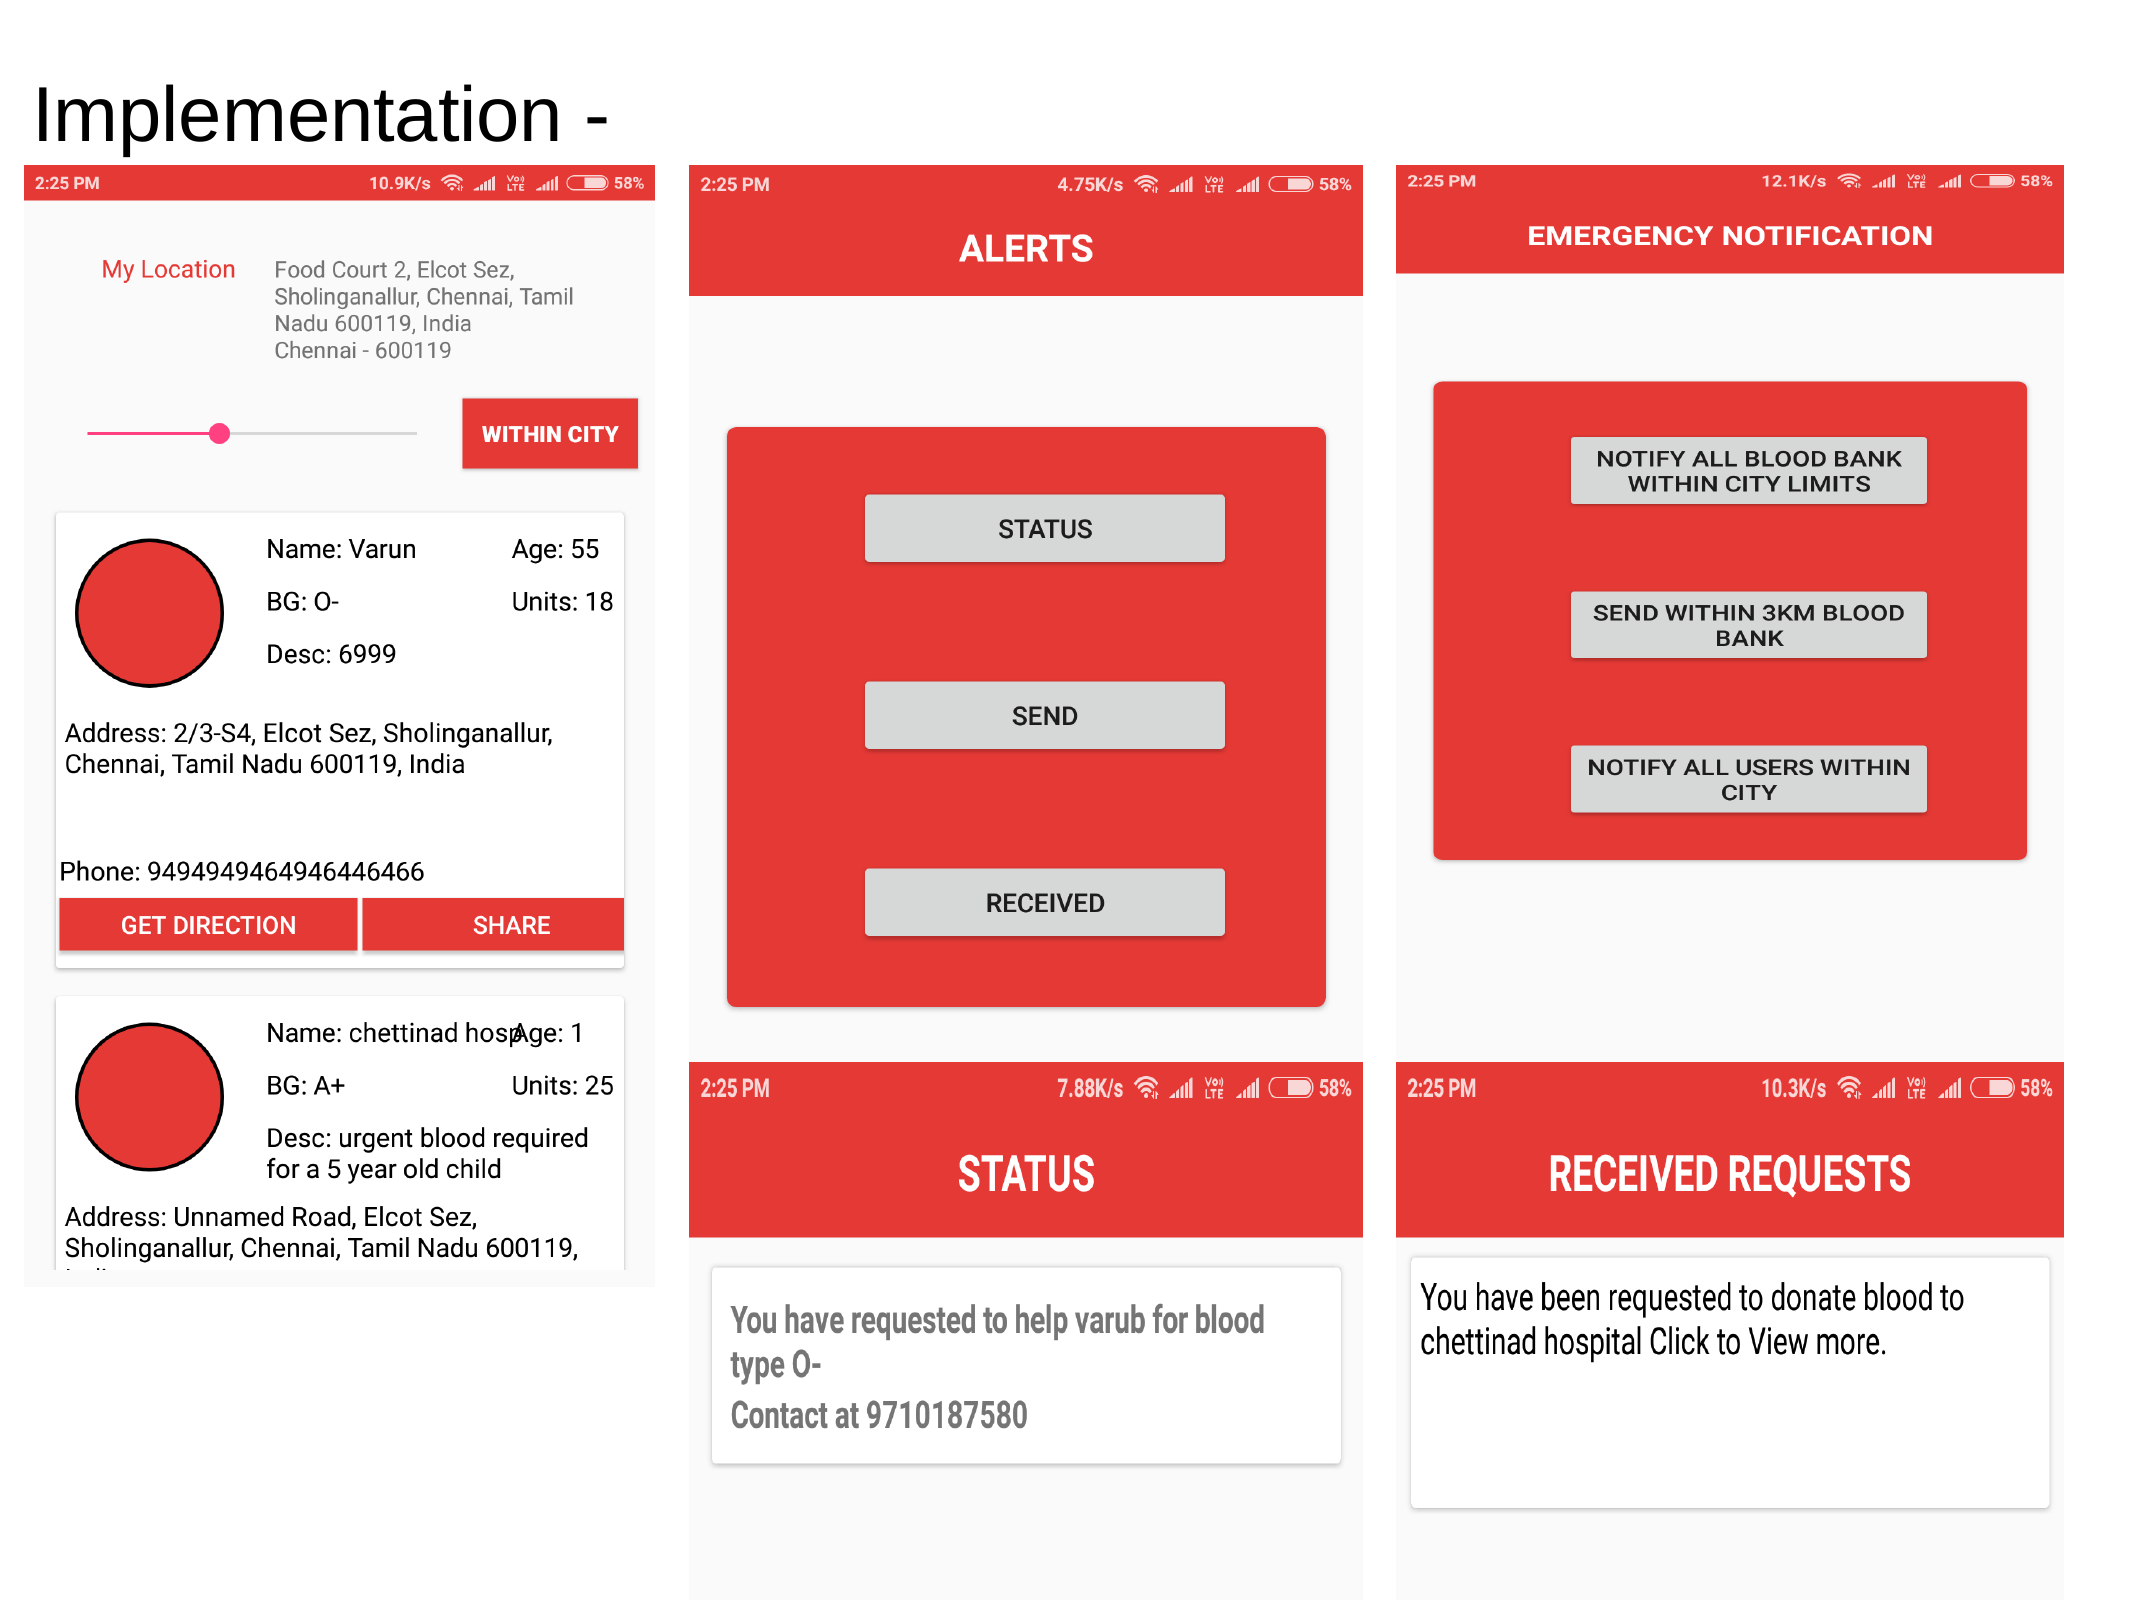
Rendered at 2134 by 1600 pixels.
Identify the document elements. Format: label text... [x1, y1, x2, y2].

picture [688, 165, 1363, 1600]
text_box Implementation - [23, 0, 1784, 136]
picture [23, 165, 656, 1288]
picture [1396, 165, 2064, 1600]
